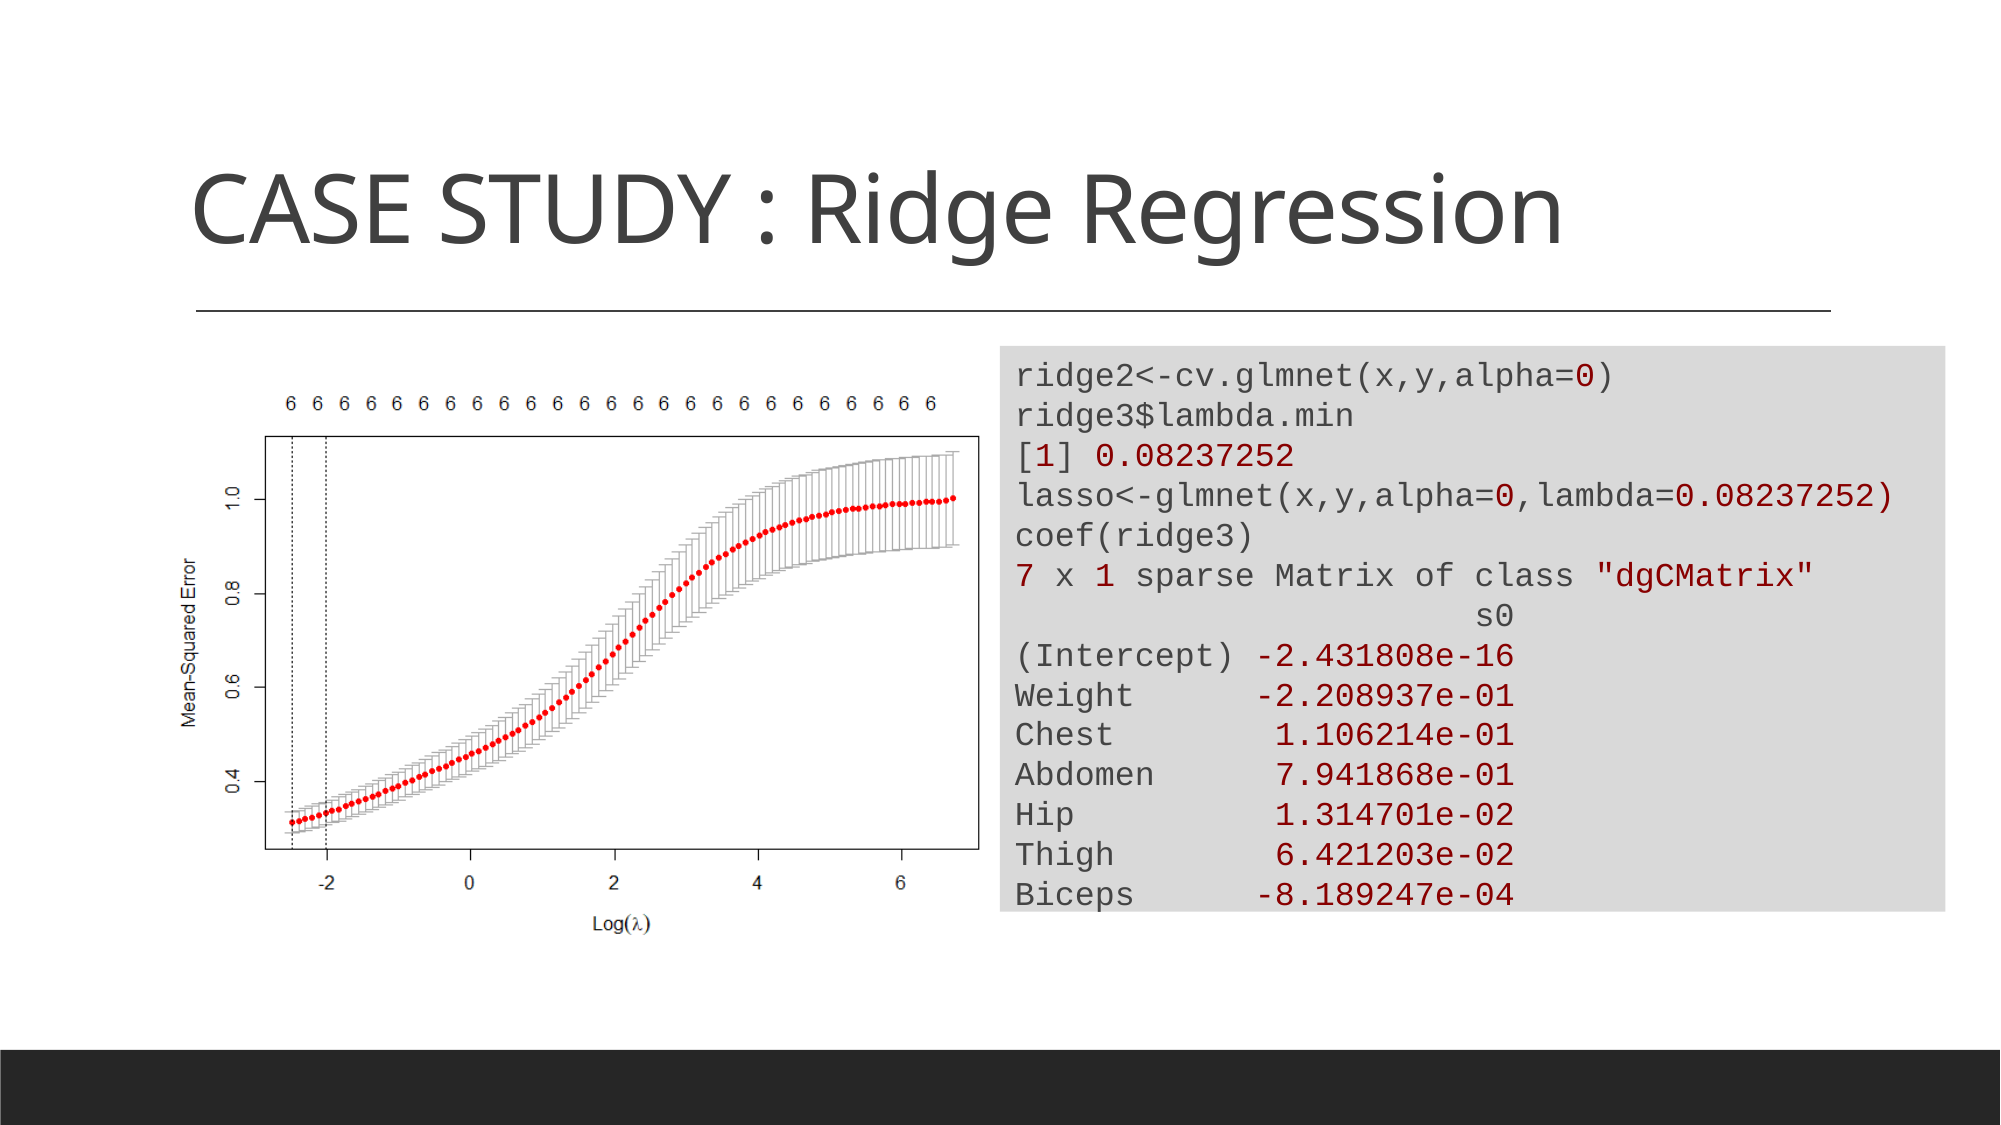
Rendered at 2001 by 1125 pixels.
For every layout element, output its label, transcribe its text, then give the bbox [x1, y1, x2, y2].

text_box ridge2<-cv.glmnet(x,y,alpha=0) ridge3$lambda.min [1] 0.08237252 lasso<-glmnet(x,y,alpha=0,lambda=0.08237252) coef(ridge3) 7 x 1 sparse Matrix of class "dgCMatrix" s0 (Intercept) -2.431808e-16 Weight -2.208937e-01 Chest 1.106214e-01 Abdomen 7.941868e-01 Hip 1.314701e-02 Thigh 6.421203e-02 Biceps -8.189247e-04 [1033, 345, 1946, 912]
picture [174, 345, 1027, 964]
title CASE STUDY : Ridge Regression [174, 139, 1825, 272]
